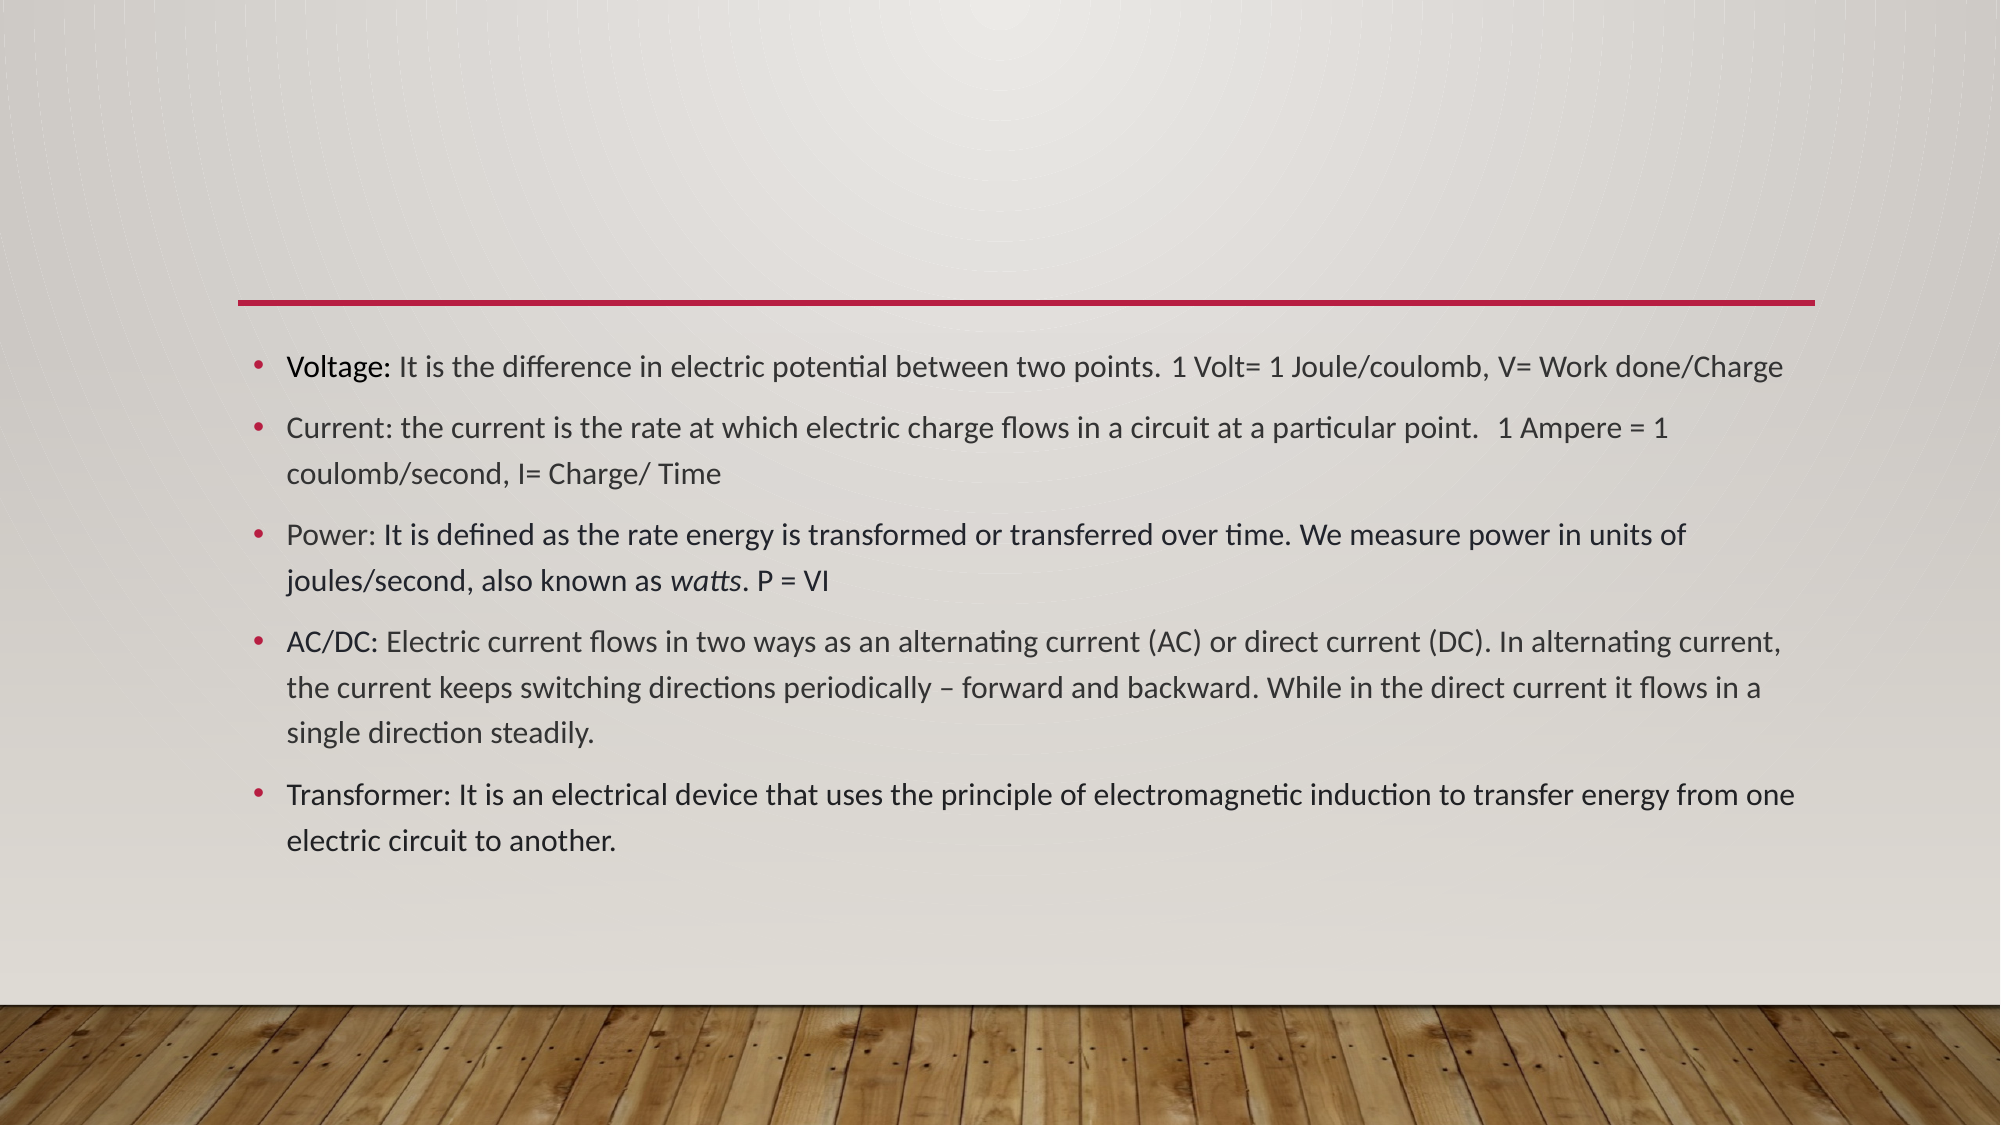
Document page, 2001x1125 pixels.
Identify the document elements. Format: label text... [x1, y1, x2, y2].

picture [0, 1005, 2000, 1125]
list Voltage: It is the difference in electric potential between two points. 1 Volt= 1 Joule/coulomb, V= Work done/Charge Current: the current is the rate at which electric charge flows in a circuit at a particular point. 1 Ampere = 1 coulomb/second, I= Charge/ Time Power: It is defined as the rate energy is transformed or transferred over time. We measure power in units of joules/second, also known as watts. P = VI AC/DC: Electric current flows in two ways as an alternating current (AC) or direct current (DC). In alternating current, the current keeps switching directions periodically – forward and backward. While in the direct current it flows in a single direction steadily. Transformer: It is an electrical device that uses the principle of electromagnetic induction to transfer energy from one electric circuit to another. [238, 330, 1814, 897]
